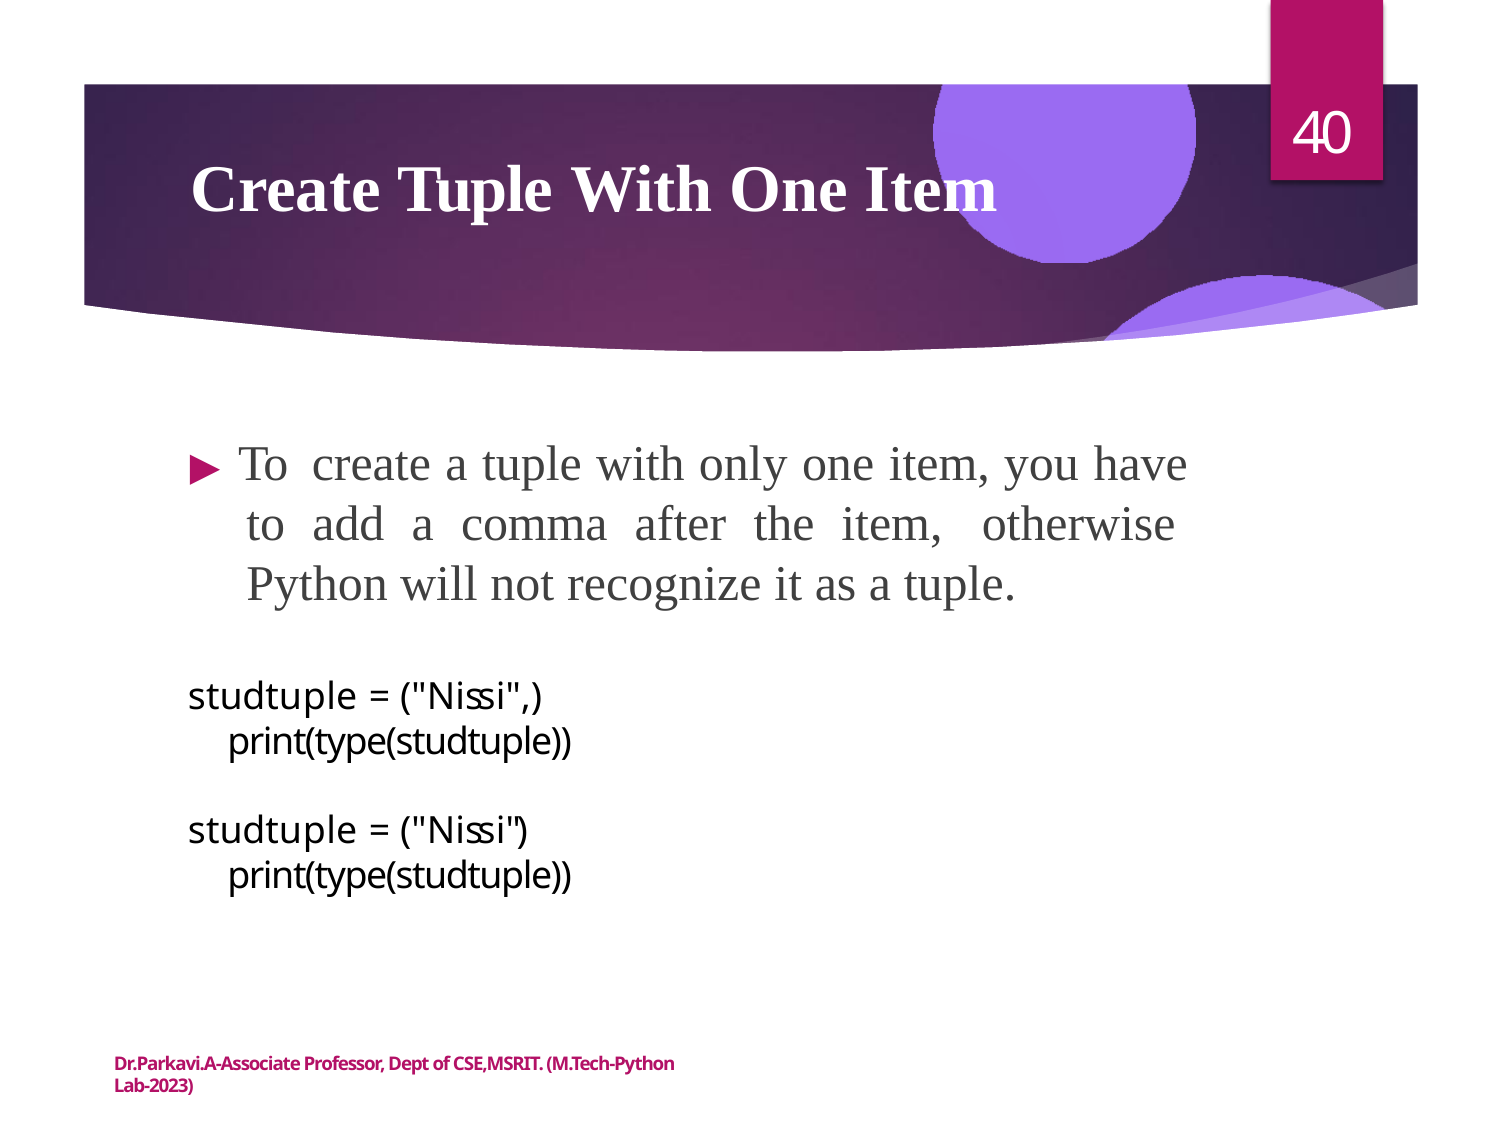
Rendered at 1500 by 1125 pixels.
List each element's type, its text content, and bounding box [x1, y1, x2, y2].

slide_number Dr.Parkavi.A-Associate Professor, Dept of CSE,MSRIT. (M.Tech-Python Lab-2023) [111, 1049, 698, 1125]
text_box 40 [1290, 93, 1359, 166]
picture [85, 0, 1417, 351]
text_box ▶ To create a tuple with only one item, you have to add a comma after the item, otherwise Python will not recognize it as a tuple. studtuple = ("Nissi",) print(type(studtuple)) studtuple = ("Nissi") print(type(studtuple)) [187, 428, 1204, 897]
title Create Tuple With One Item [188, 142, 1004, 333]
